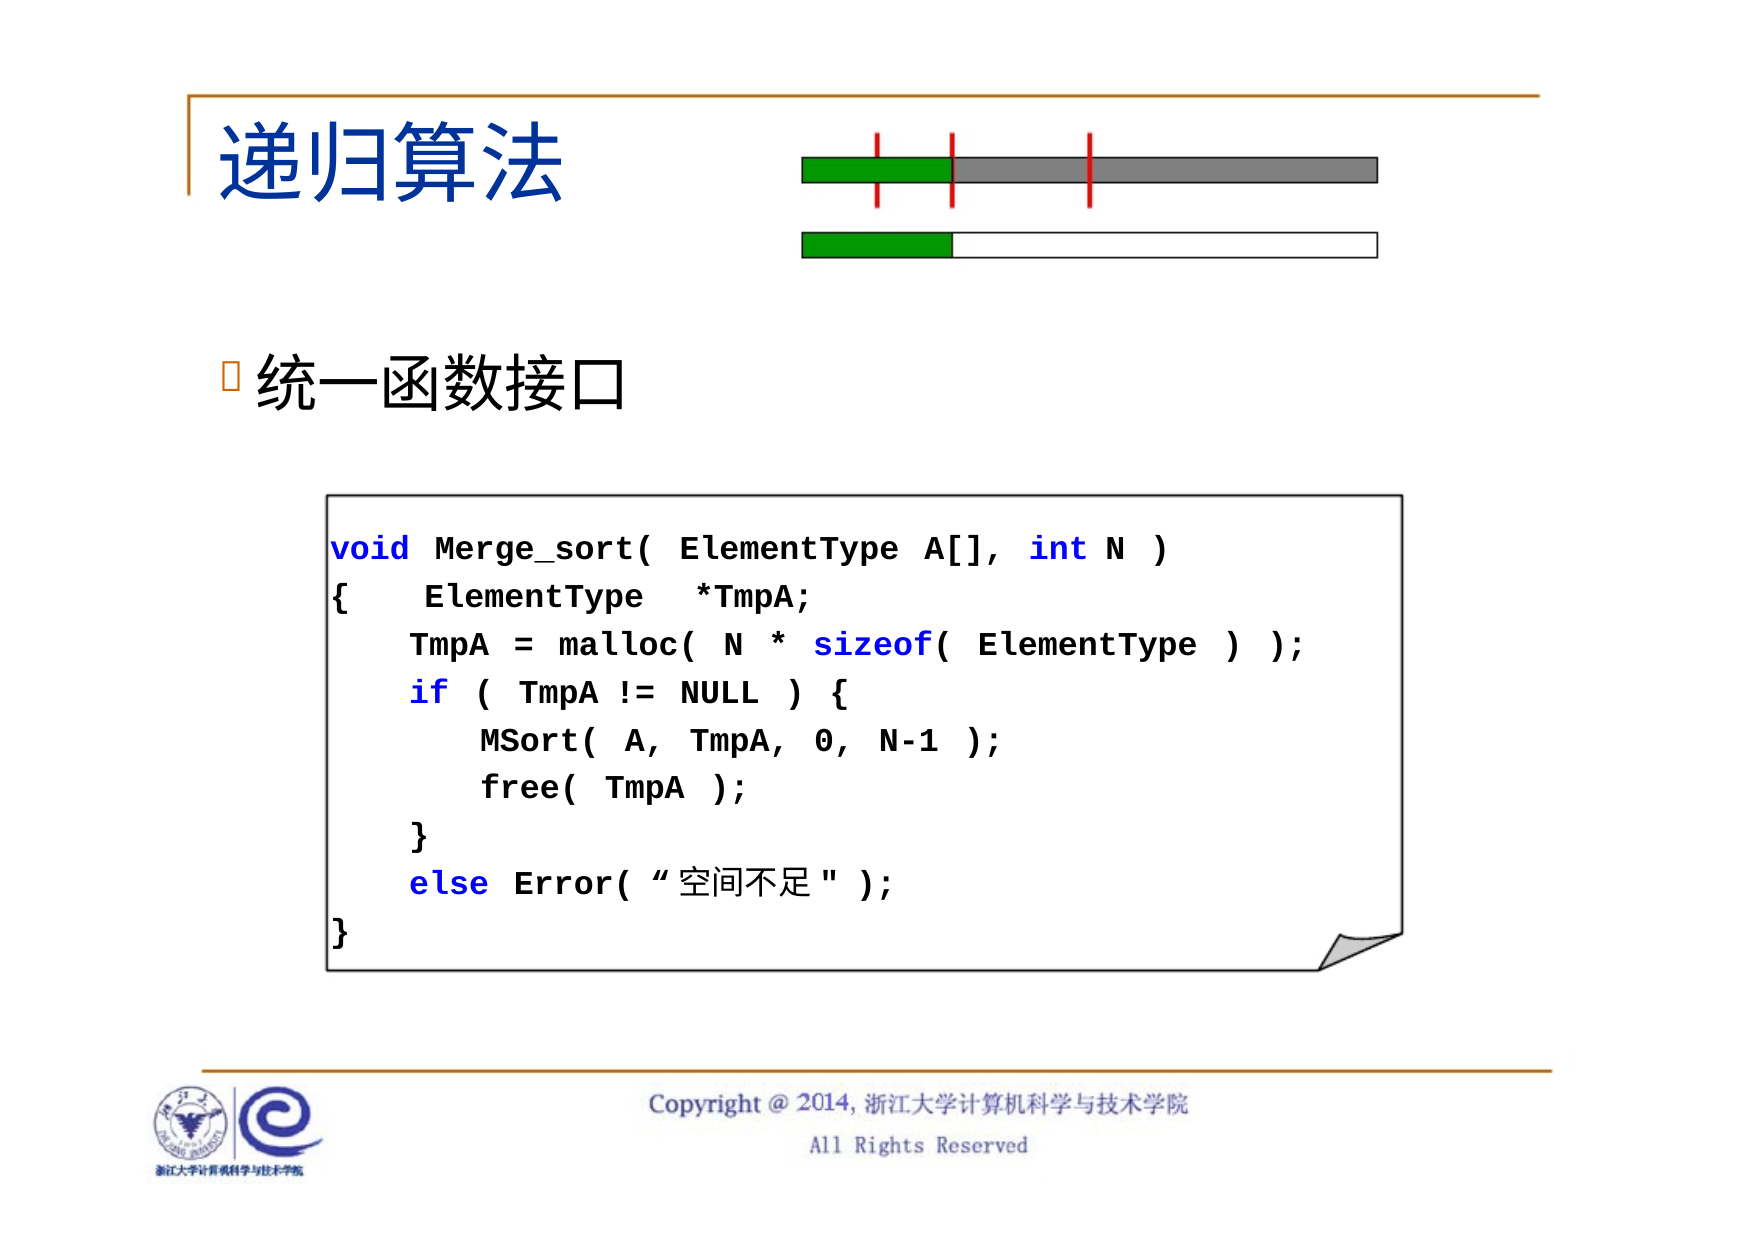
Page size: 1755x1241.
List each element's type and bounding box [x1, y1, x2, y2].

picture [124, 53, 1630, 1184]
